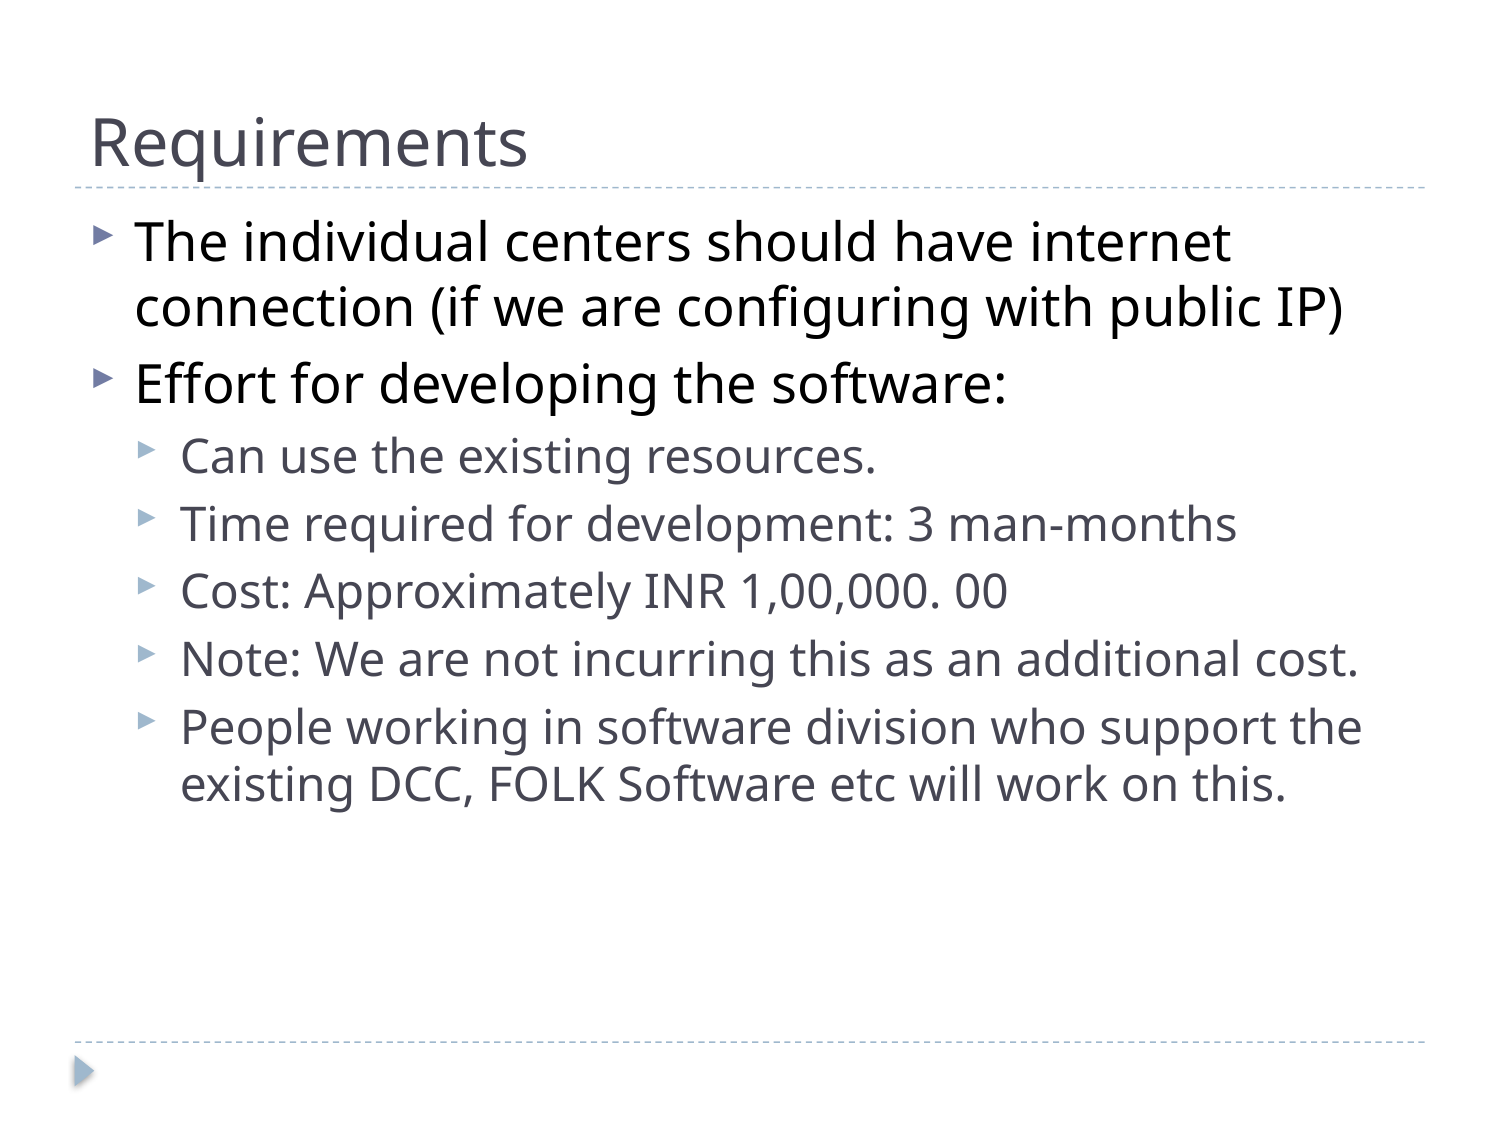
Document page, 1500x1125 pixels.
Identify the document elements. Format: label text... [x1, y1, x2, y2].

list The individual centers should have internet connection (if we are configuring with public IP) Effort for developing the software: Can use the existing resources. Time required for development: 3 man-months Cost: Approximately INR 1,00,000. 00 Note: We are not incurring this as an additional cost. People working in software division who support the existing DCC, FOLK Software etc will work on this. [75, 200, 1425, 1050]
title Requirements [75, 24, 1425, 188]
